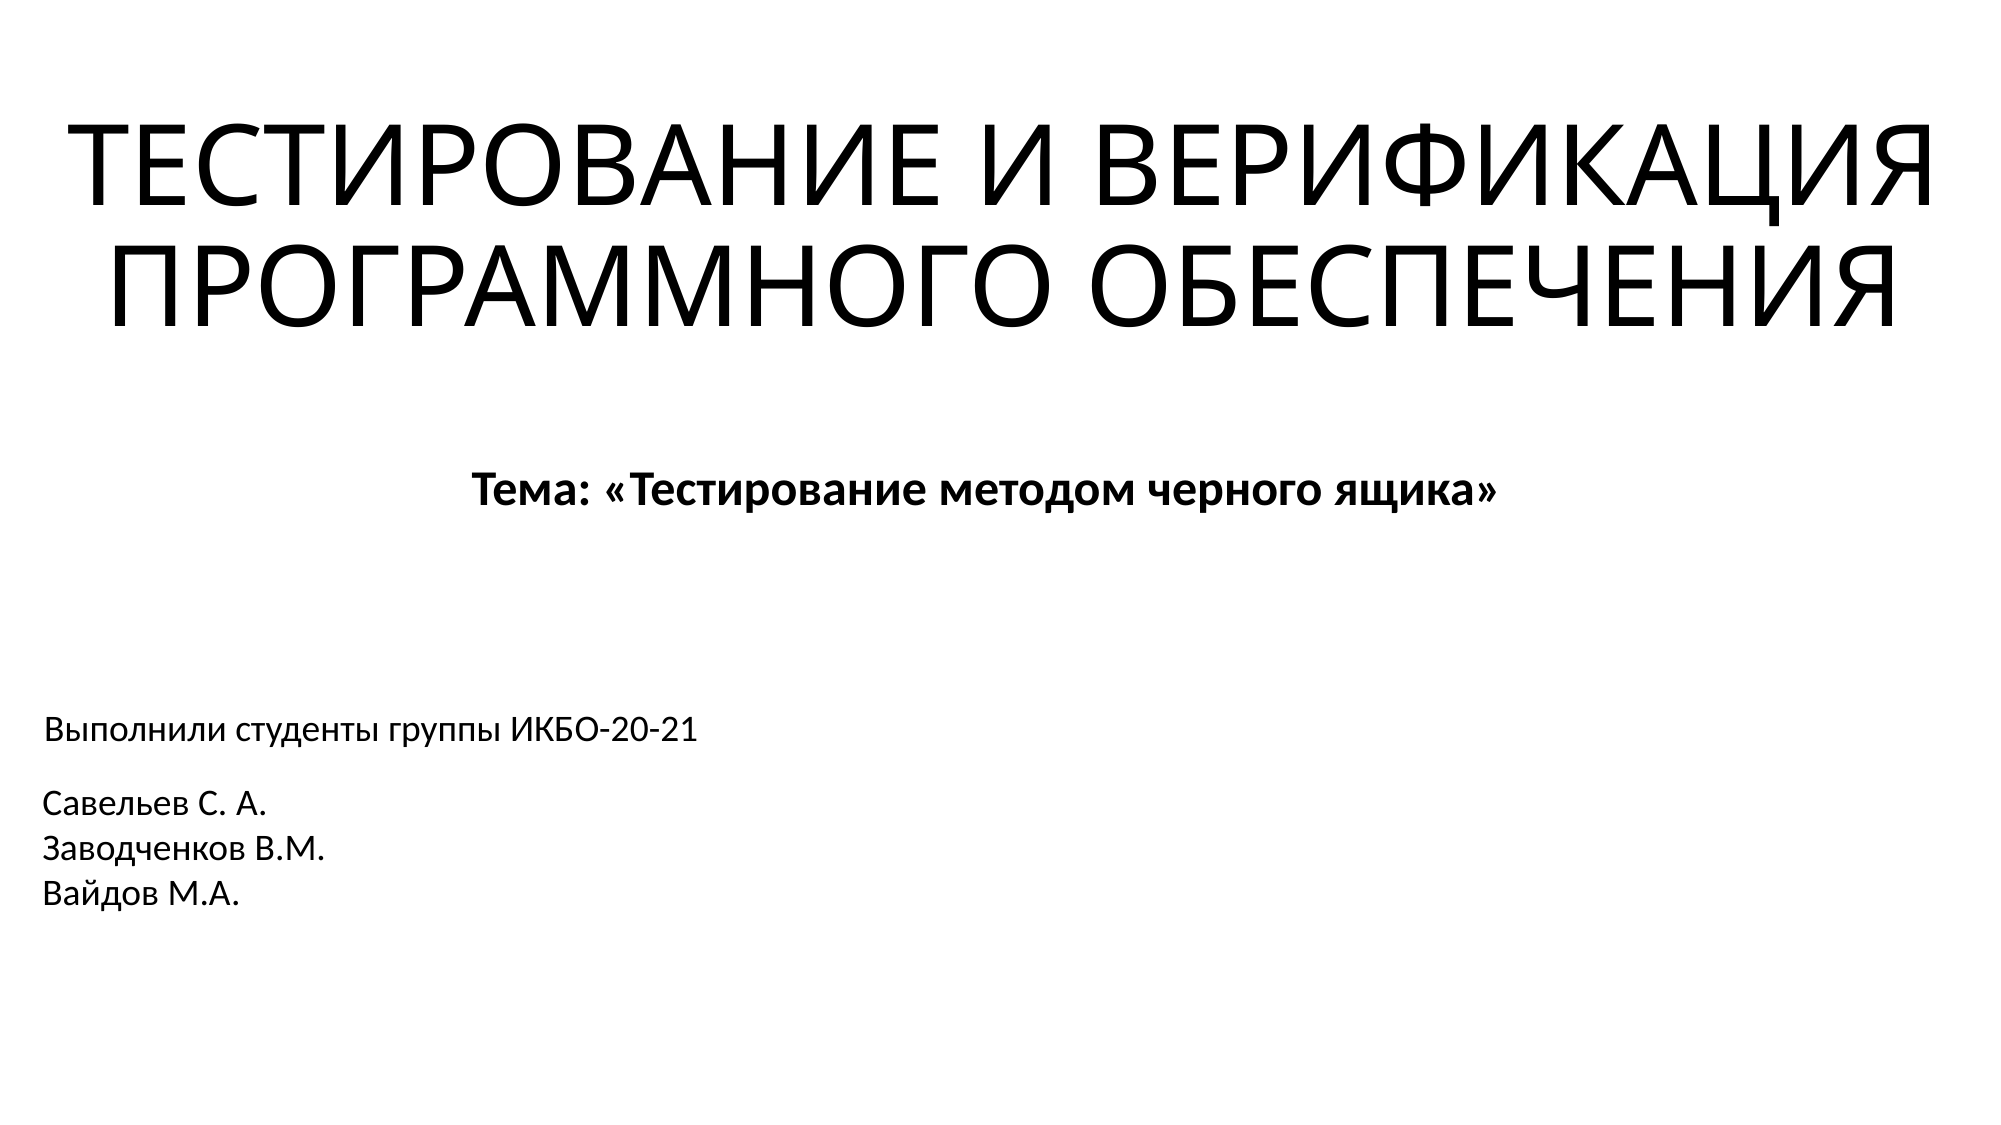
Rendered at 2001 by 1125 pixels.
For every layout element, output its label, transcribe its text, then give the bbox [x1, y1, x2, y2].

title ТЕСТИРОВАНИЕ И ВЕРИФИКАЦИЯ ПРОГРАММНОГО ОБЕСПЕЧЕНИЯ [7, 0, 2000, 359]
text_box Савельев С. А. Заводченков В.М. Вайдов М.А. [27, 770, 342, 921]
subtitle Тема: «Тестирование методом черного ящика» [236, 454, 1737, 727]
text_box Выполнили студенты группы ИКБО-20-21 [29, 696, 714, 756]
